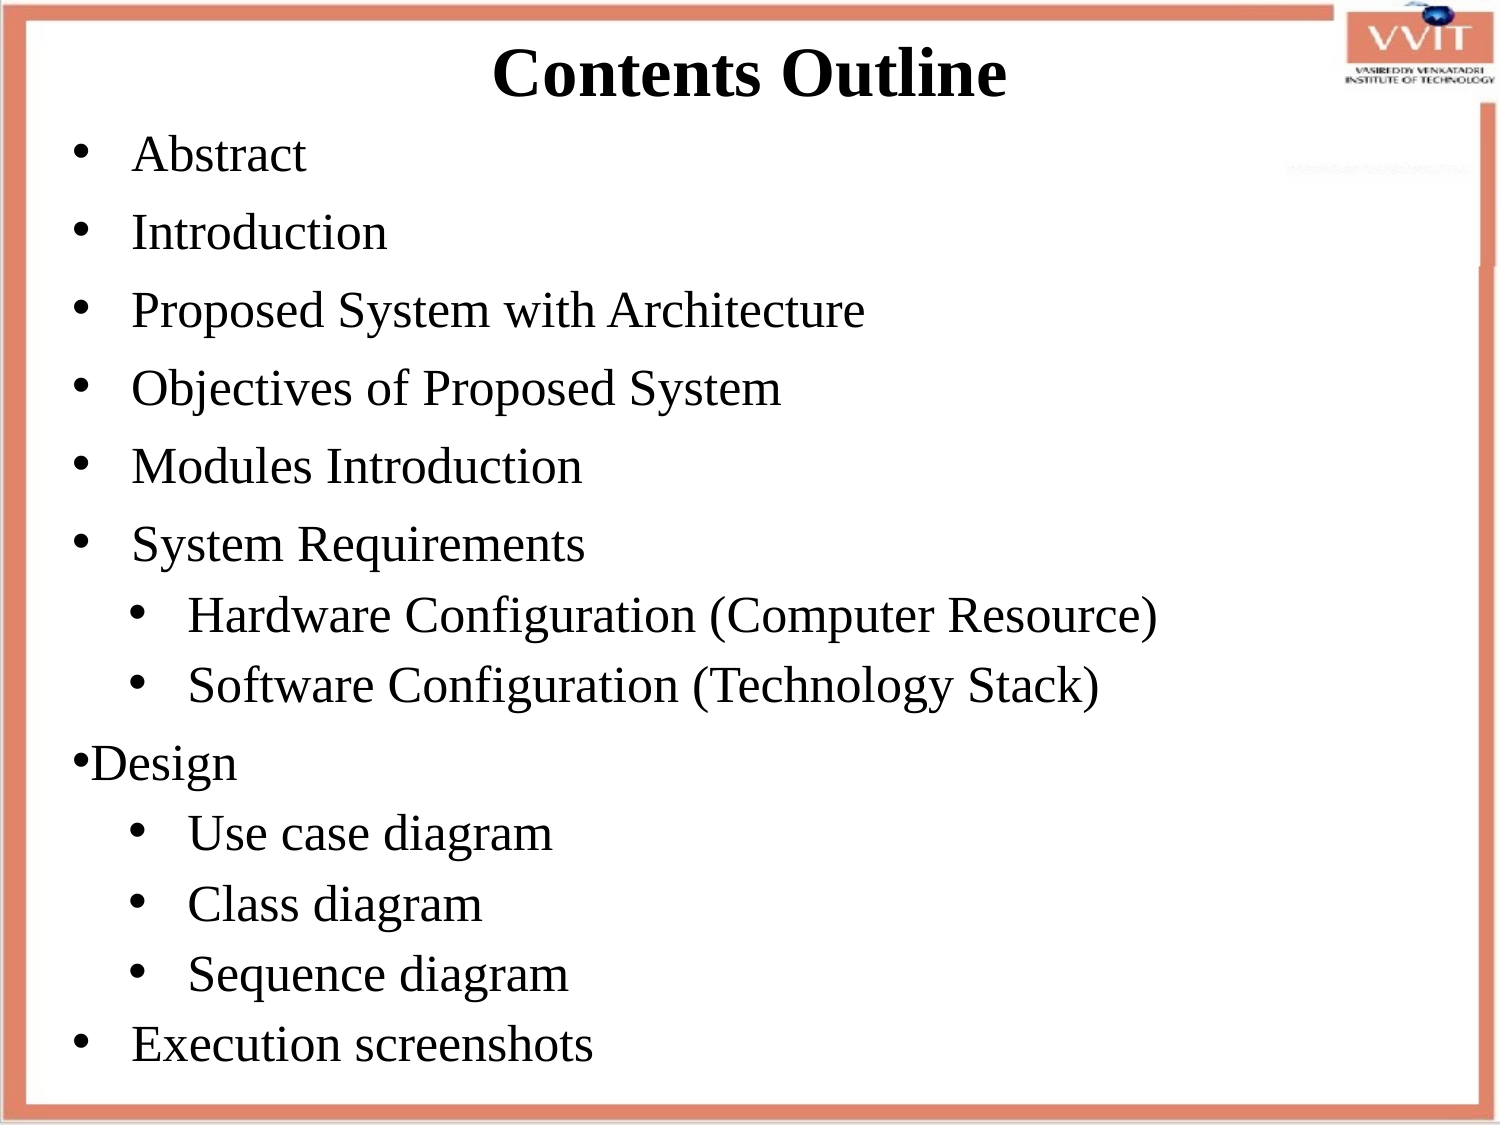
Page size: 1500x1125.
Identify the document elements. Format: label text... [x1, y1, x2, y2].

list Abstract Introduction Proposed System with Architecture Objectives of Proposed System Modules Introduction System Requirements Hardware Configuration (Computer Resource) Software Configuration (Technology Stack) Design Use case diagram Class diagram Sequence diagram Execution screenshots [57, 111, 1463, 1109]
picture [0, 0, 1500, 1125]
title Contents Outline [103, 34, 1397, 111]
